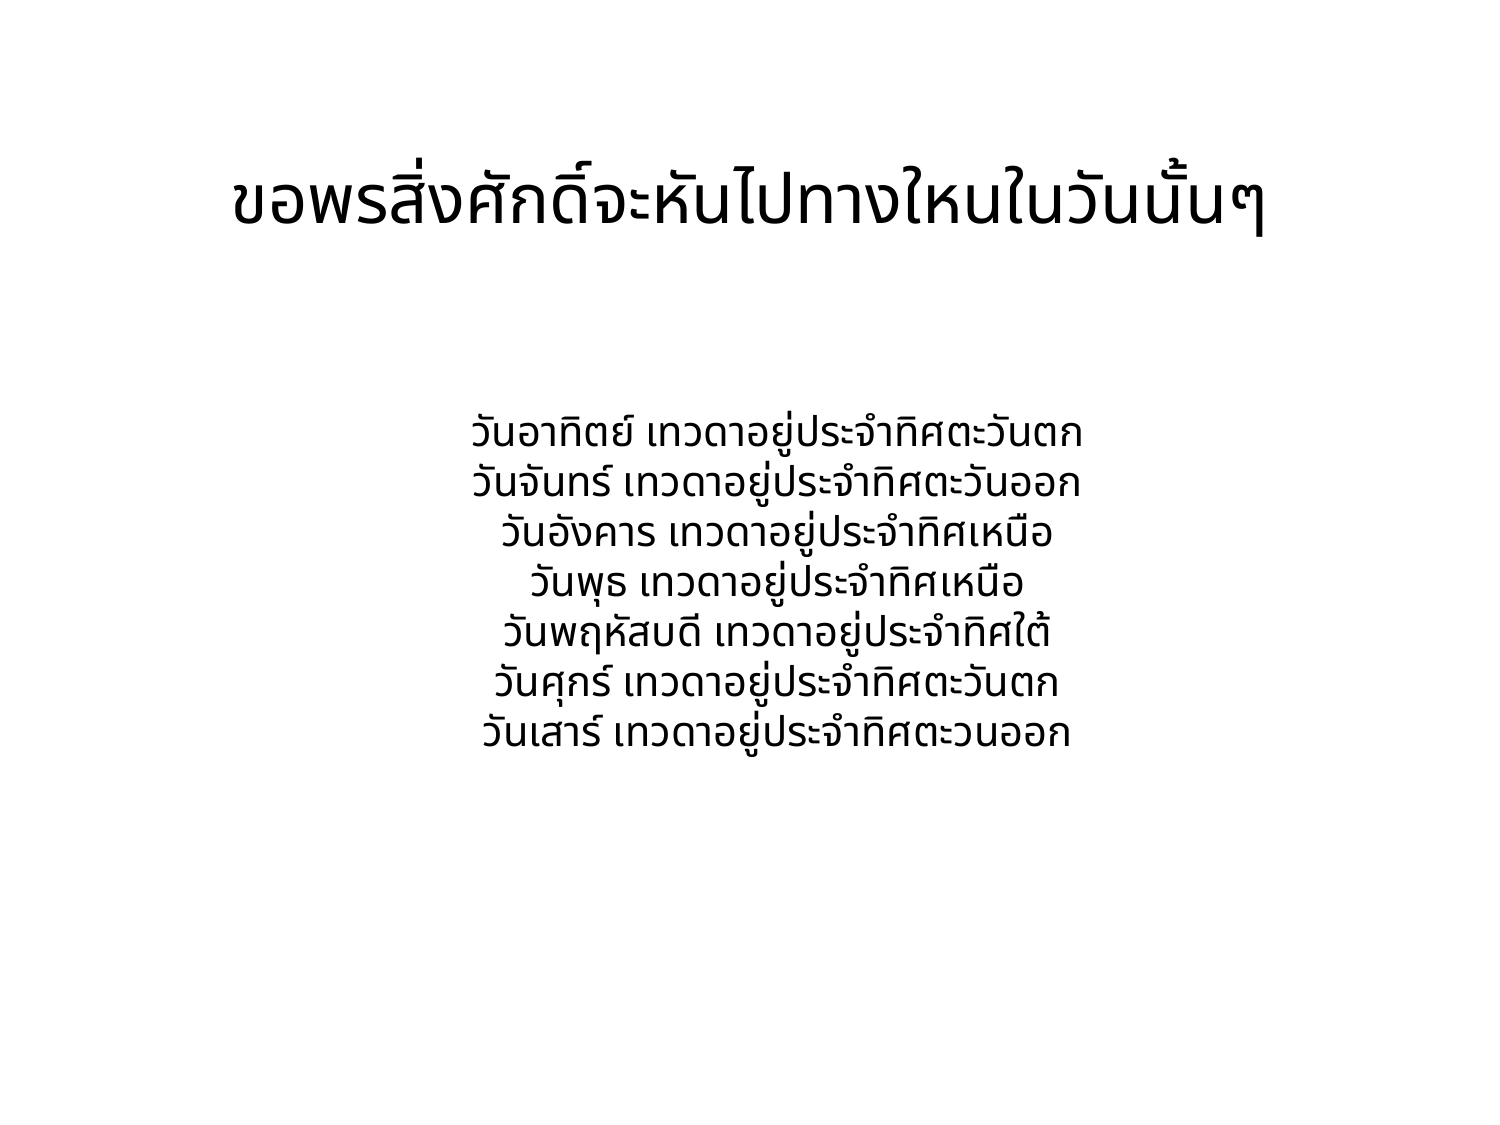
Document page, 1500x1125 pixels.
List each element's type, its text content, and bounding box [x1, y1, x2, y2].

title ขอพรสิ่งศักดิ์จะหันไปทางใหนในวันนั้นๆ [112, 125, 1388, 268]
subtitle วันอาทิตย์ เทวดาอยู่ประจำทิศตะวันตก วันจันทร์ เทวดาอยู่ประจำทิศตะวันออก วันอังคาร เทวดาอยู่ประจำทิศเหนือ วันพุธ เทวดาอยู่ประจำทิศเหนือ วันพฤหัสบดี เทวดาอยู่ประจำทิศใต้ วันศุกร์ เทวดาอยู่ประจำทิศตะวันตก วันเสาร์ เทวดาอยู่ประจำทิศตะวนออก [57, 397, 1499, 894]
